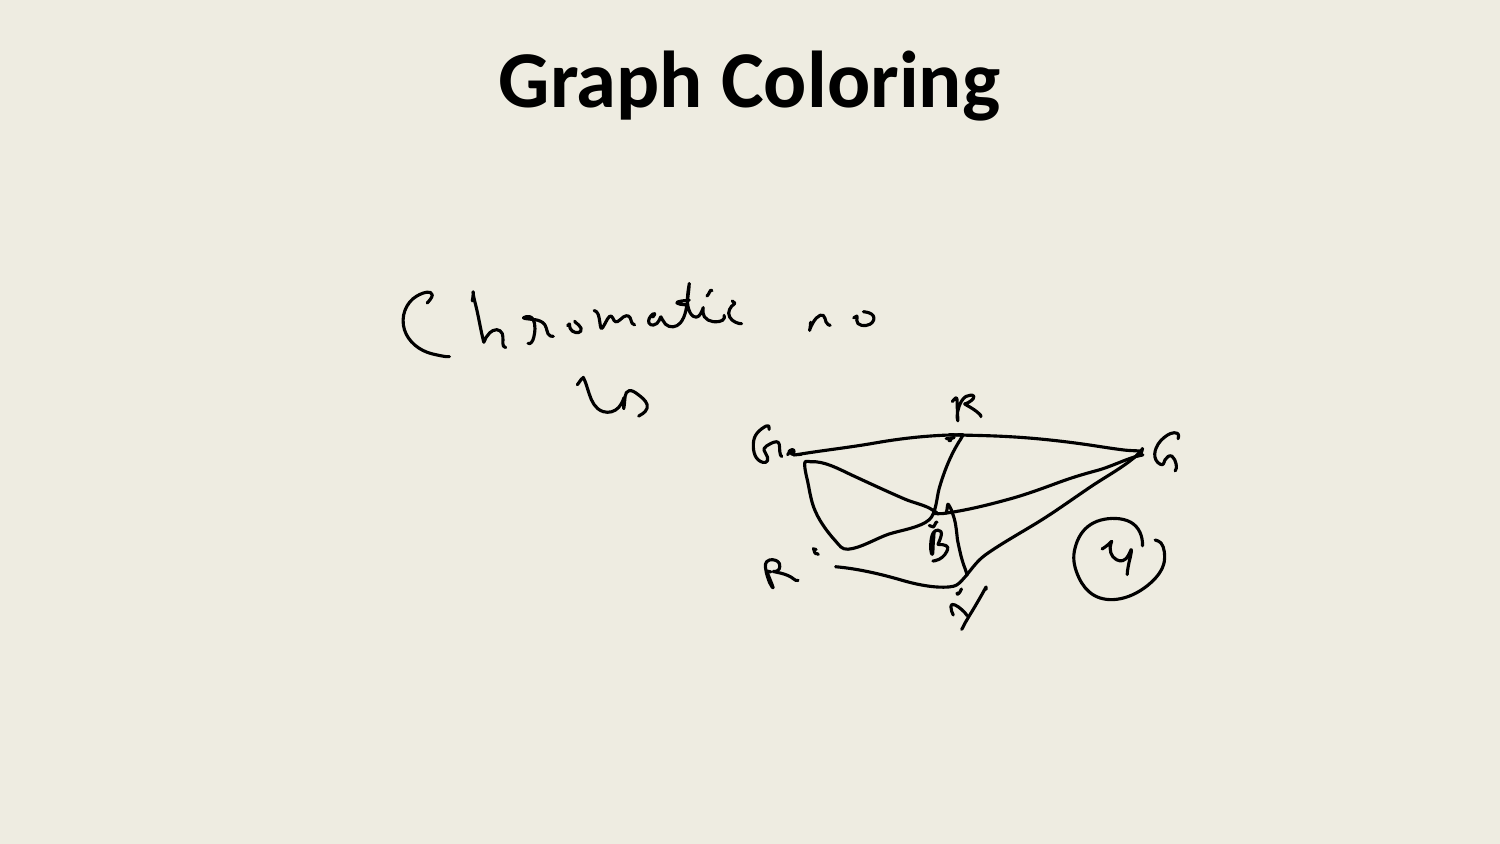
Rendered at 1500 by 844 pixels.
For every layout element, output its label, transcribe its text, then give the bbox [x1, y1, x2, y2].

title Graph Coloring [112, 18, 1388, 132]
